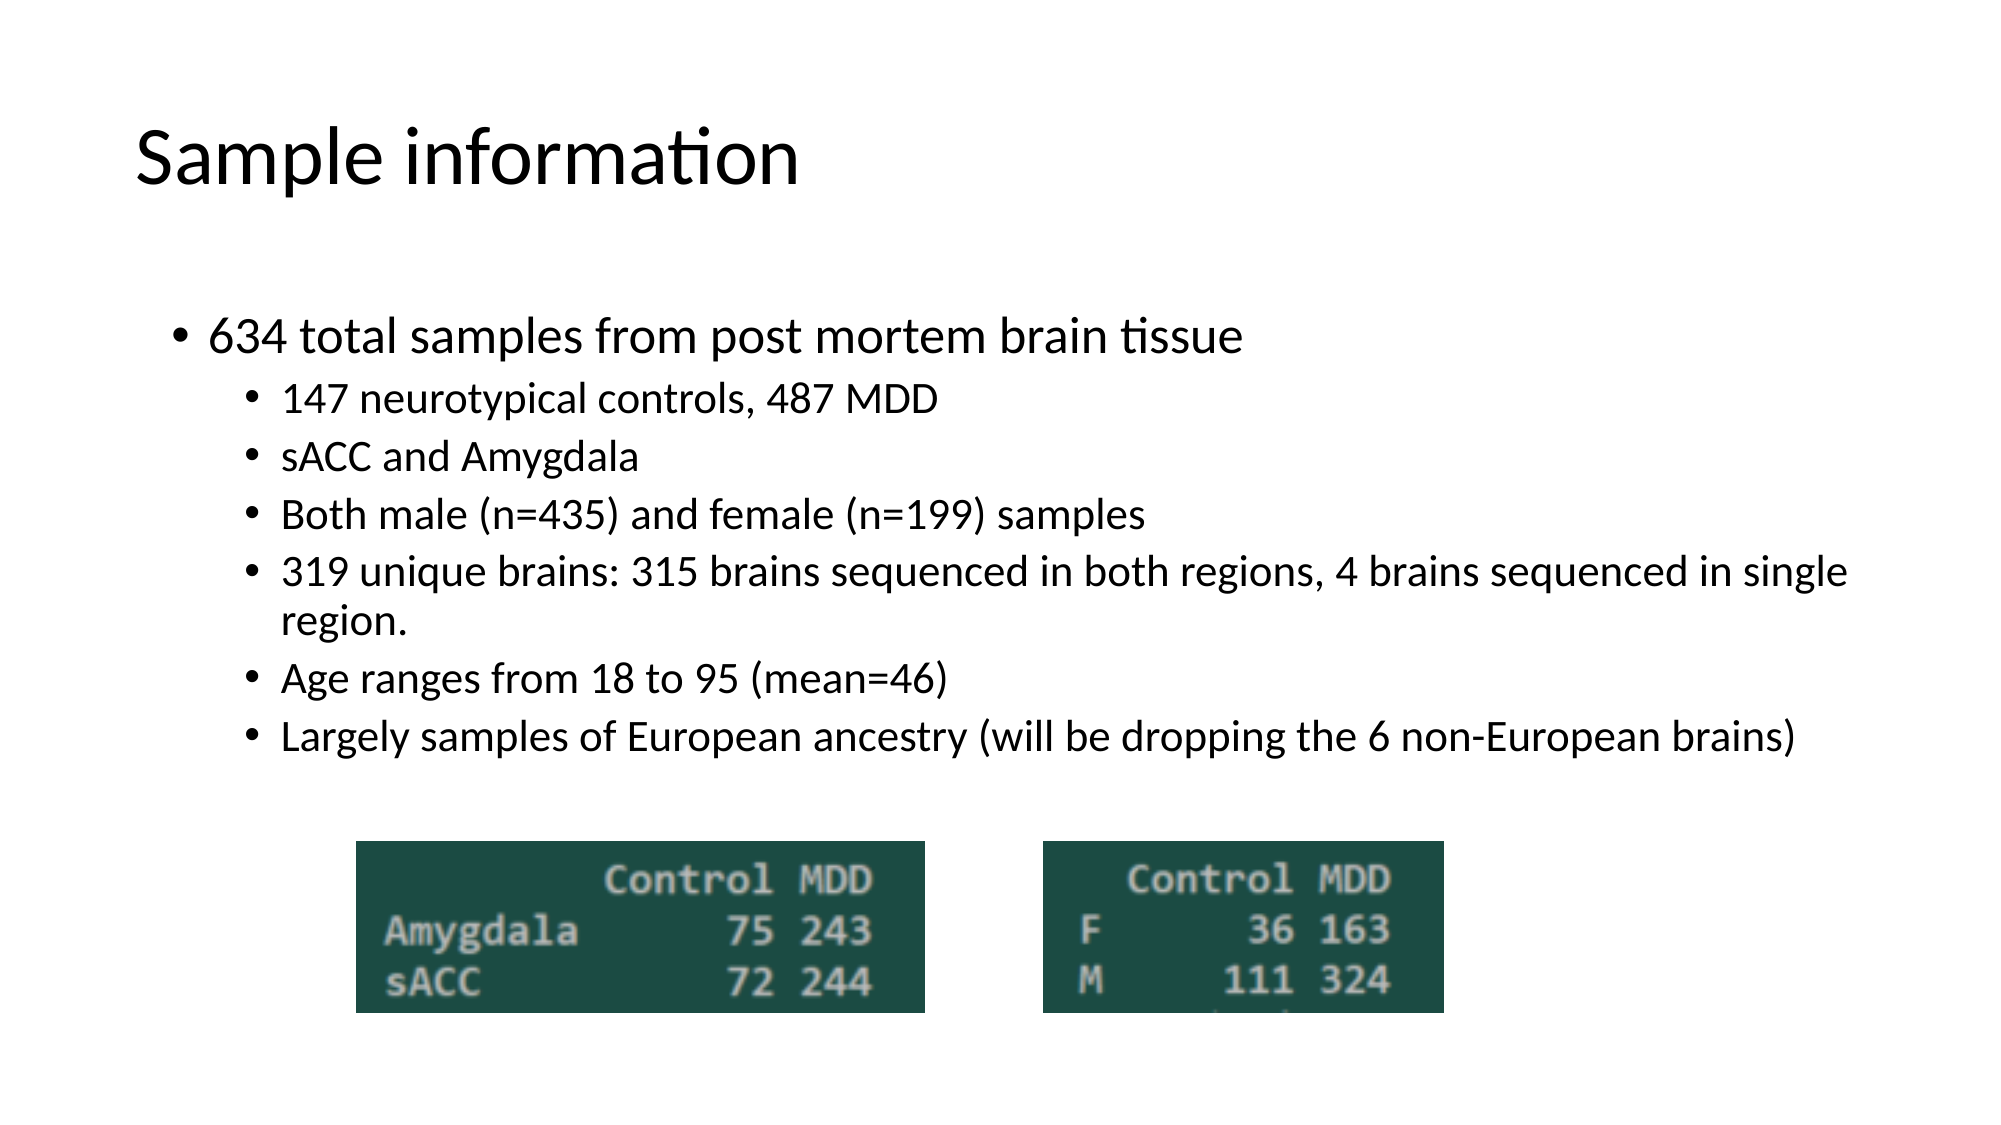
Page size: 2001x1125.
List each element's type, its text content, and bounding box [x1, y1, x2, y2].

text_box Sample information [120, 85, 1771, 229]
list 634 total samples from post mortem brain tissue 147 neurotypical controls, 487 MDD sACC and Amygdala Both male (n=435) and female (n=199) samples 319 unique brains: 315 brains sequenced in both regions, 4 brains sequenced in single region. Age ranges from 18 to 95 (mean=46) Largely samples of European ancestry (will be dropping the 6 non-European brains) [156, 301, 1882, 769]
picture [1042, 841, 1444, 1014]
picture [356, 841, 925, 1014]
